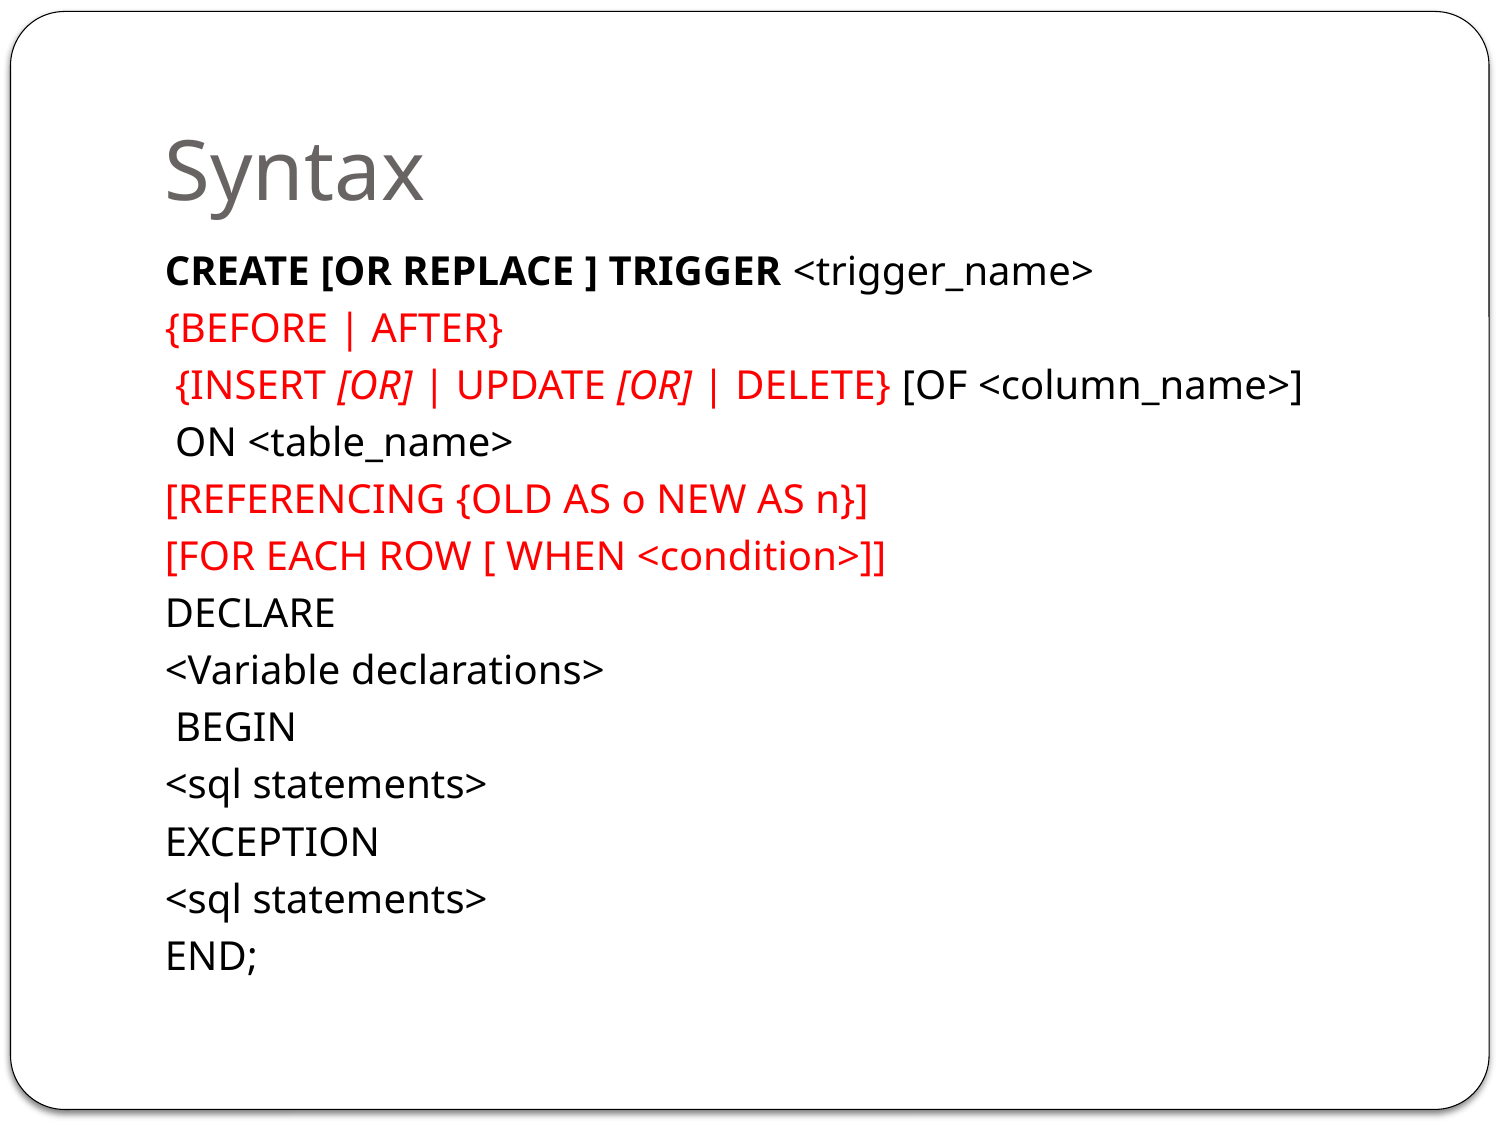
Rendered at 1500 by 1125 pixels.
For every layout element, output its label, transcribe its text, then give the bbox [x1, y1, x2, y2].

title Syntax [150, 45, 1425, 233]
list CREATE [OR REPLACE ] TRIGGER <trigger_name> {BEFORE | AFTER} {INSERT [OR] | UPDATE [OR] | DELETE} [OF <column_name>] ON <table_name> [REFERENCING {OLD AS o NEW AS n}] [FOR EACH ROW [ WHEN <condition>]] DECLARE <Variable declarations> BEGIN <sql statements> EXCEPTION <sql statements> END; [150, 237, 1425, 988]
